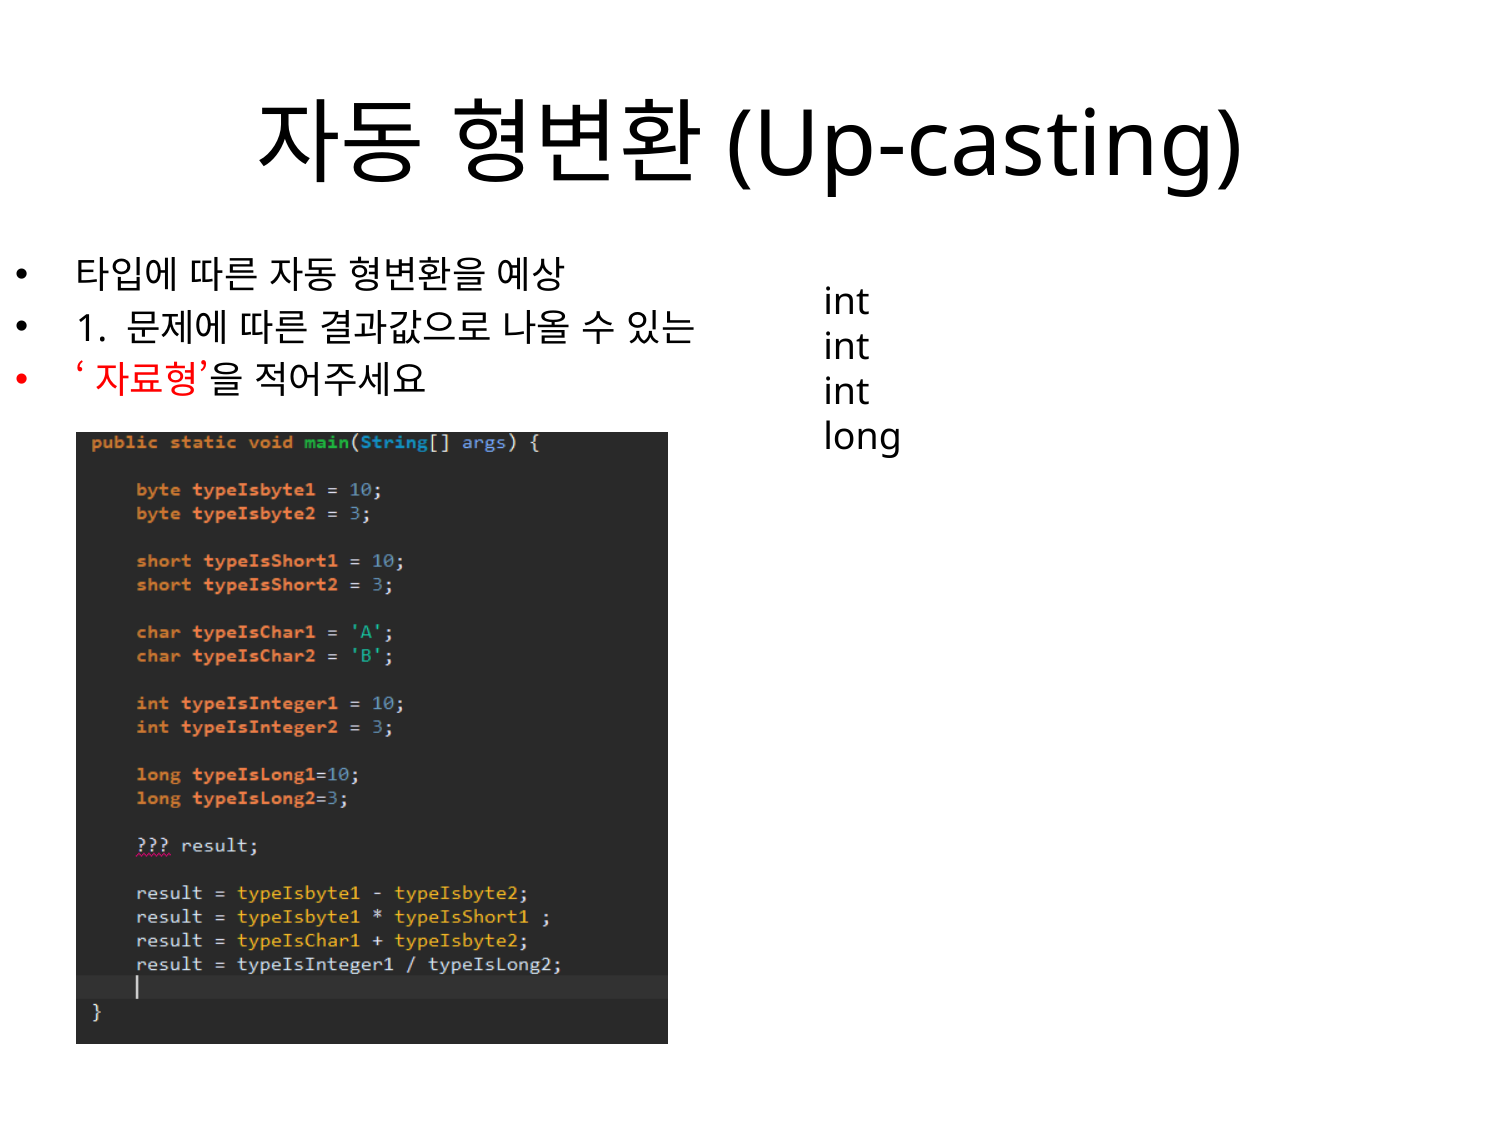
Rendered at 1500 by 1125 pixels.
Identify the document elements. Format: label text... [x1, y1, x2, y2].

title 자동 형변환(Up-casting) [75, 45, 1425, 233]
list 타입에 따른 자동 형변환을 예상 1. 문제에 따른 결과값으로 나올 수 있는 ‘자료형’을 적어주세요 [0, 243, 738, 426]
text_box [761, 257, 1425, 1001]
text_box int int int long [808, 269, 1137, 465]
picture [76, 432, 668, 1044]
